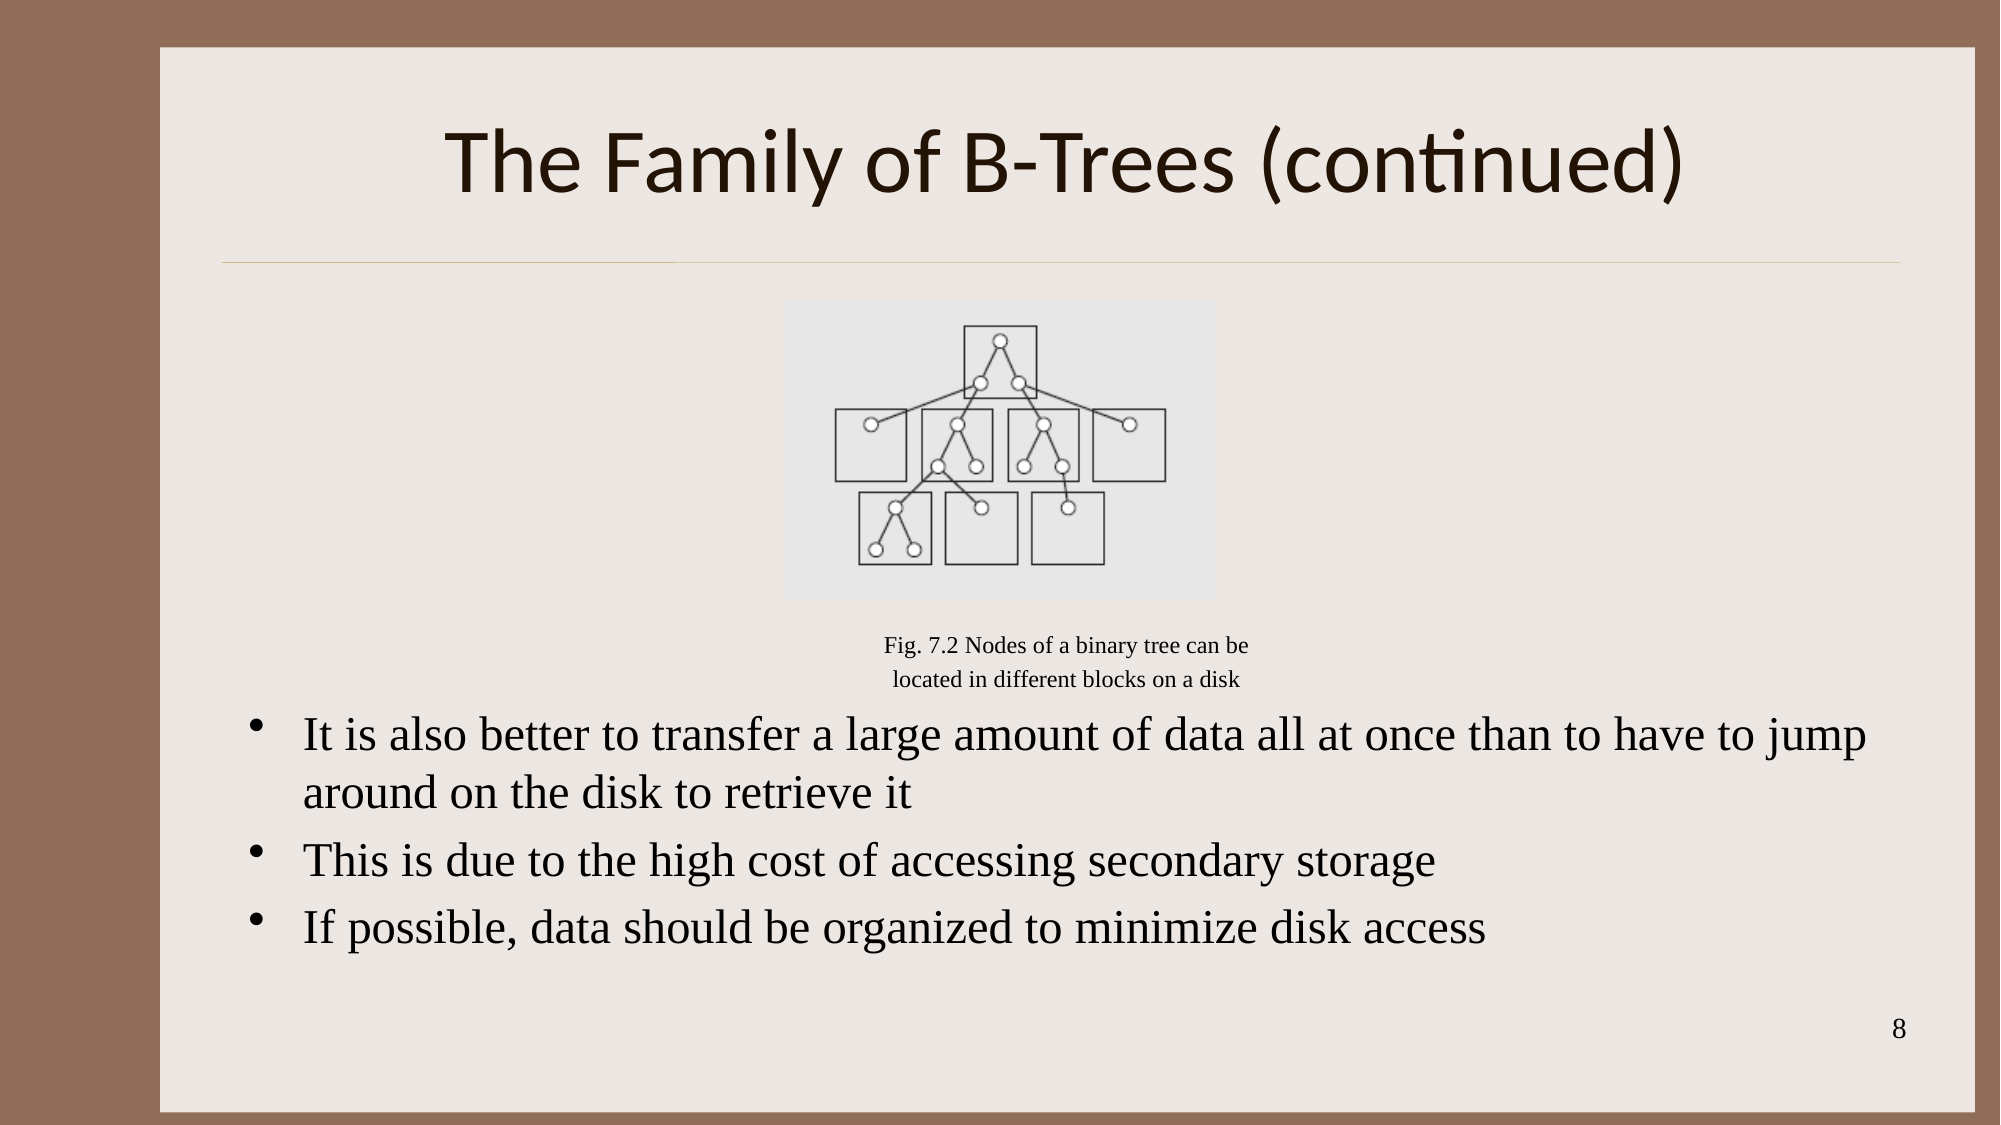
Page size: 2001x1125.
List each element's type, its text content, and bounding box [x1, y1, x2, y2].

slide_number 8 [1505, 1001, 1922, 1077]
picture [785, 299, 1215, 601]
list Fig. 7.2 Nodes of a binary tree can be located in different blocks on a disk It is also better to transfer a large amount of data all at once than to have to jump around on the disk to retrieve it This is due to the high cost of accessing secondary storage If possible, data should be organized to minimize disk access [233, 287, 1900, 963]
title The Family of B-Trees (continued) [233, 62, 1900, 250]
